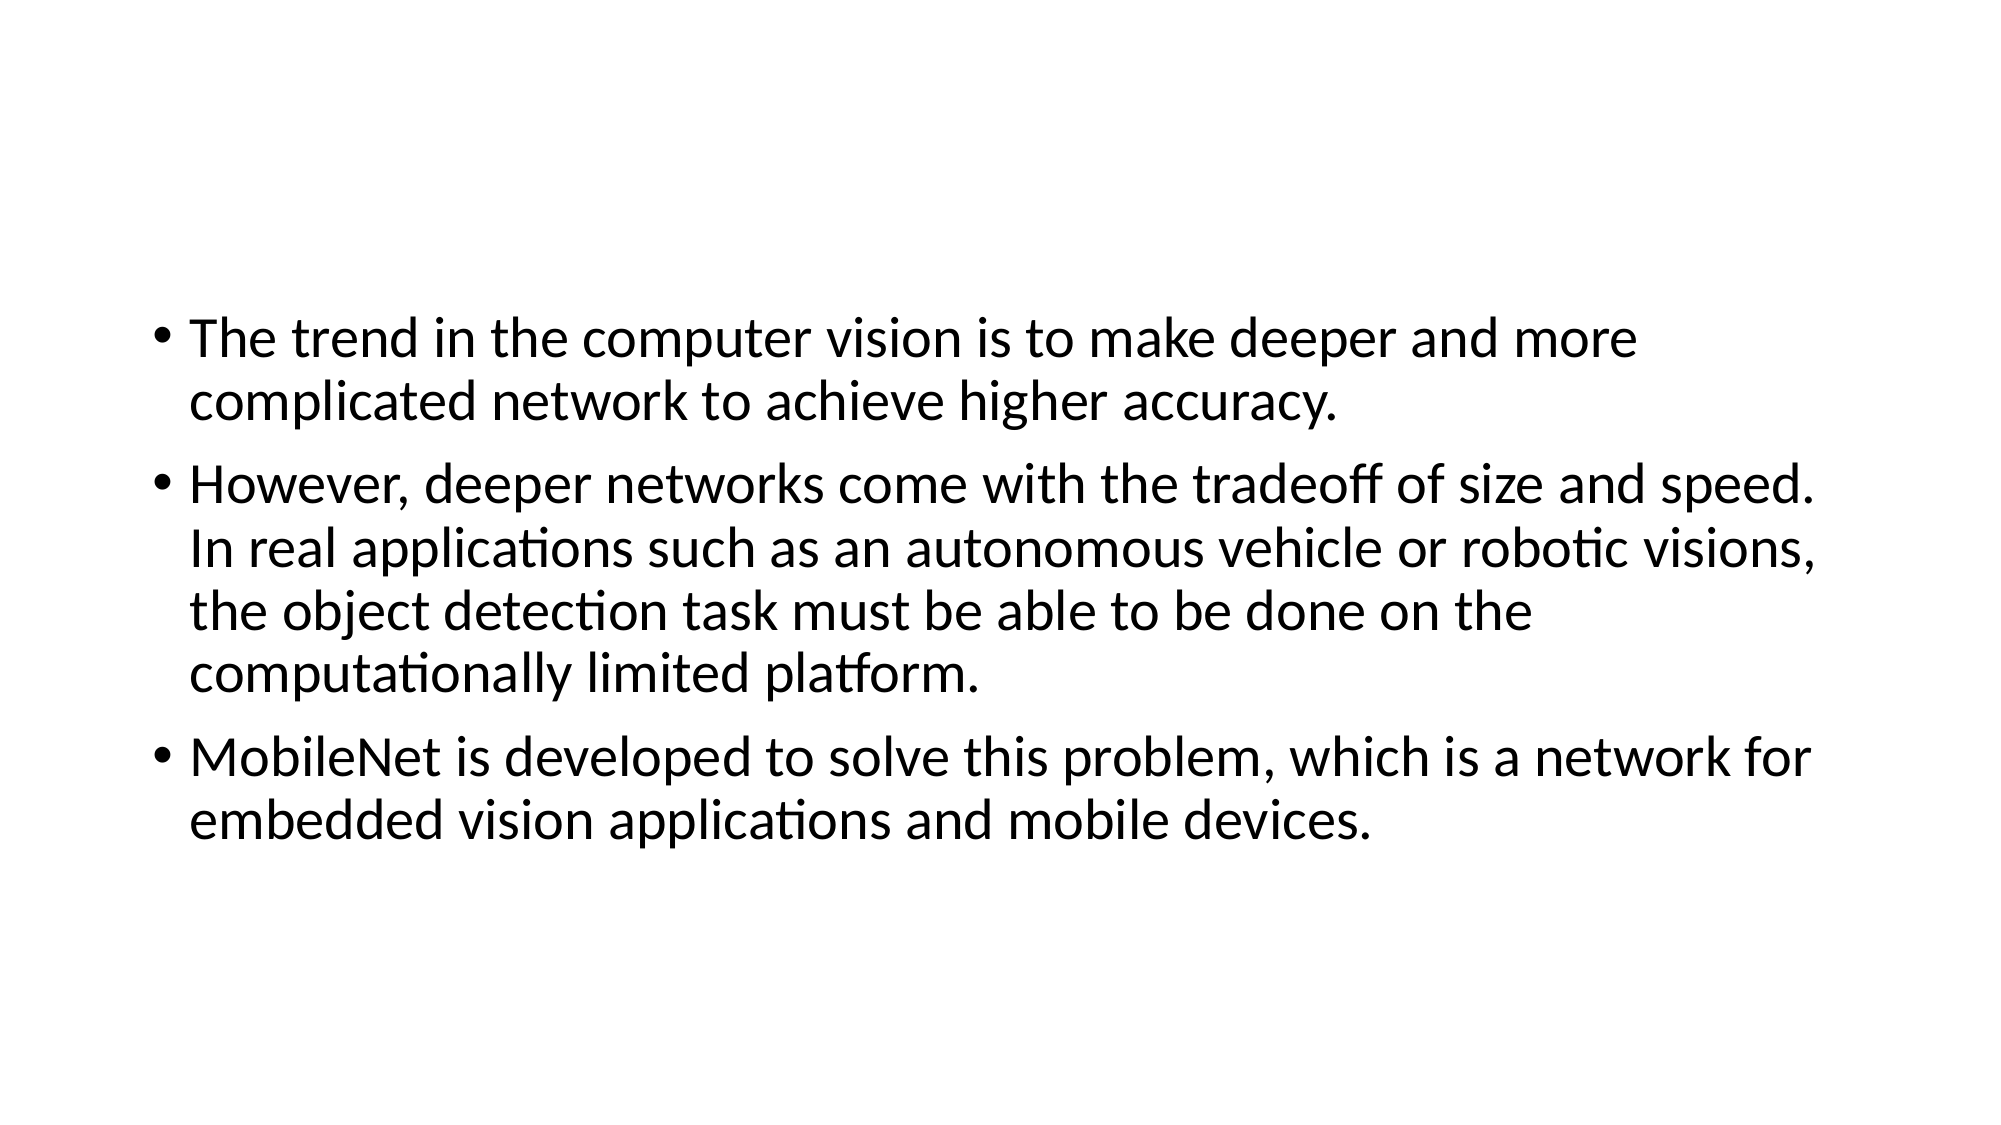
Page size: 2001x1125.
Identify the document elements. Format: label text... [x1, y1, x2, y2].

list The trend in the computer vision is to make deeper and more complicated network to achieve higher accuracy. However, deeper networks come with the tradeoff of size and speed. In real applications such as an autonomous vehicle or robotic visions, the object detection task must be able to be done on the computationally limited platform. MobileNet is developed to solve this problem, which is a network for embedded vision applications and mobile devices. [137, 299, 1863, 1014]
